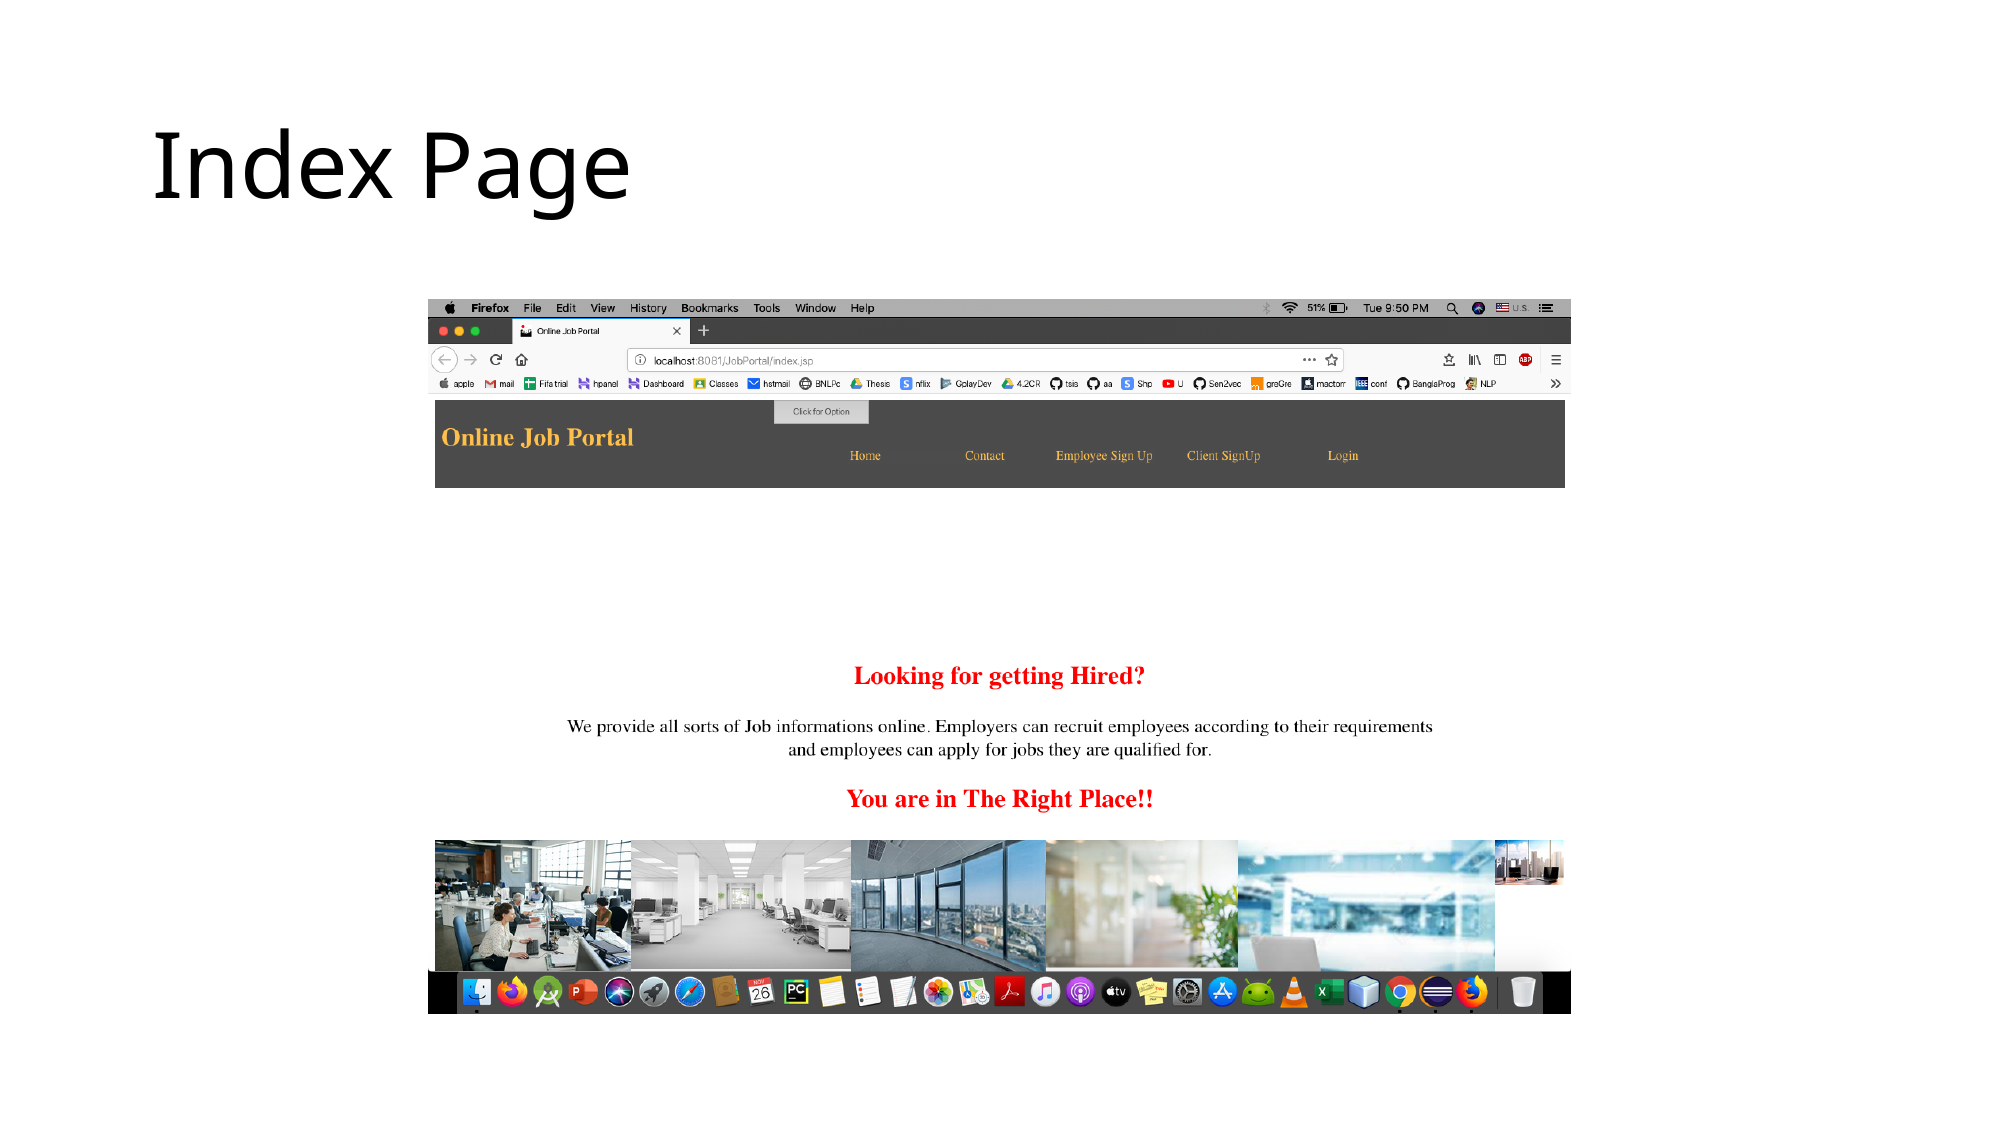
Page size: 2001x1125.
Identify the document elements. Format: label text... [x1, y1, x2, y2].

title Index Page [137, 59, 1863, 278]
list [428, 299, 1572, 1014]
